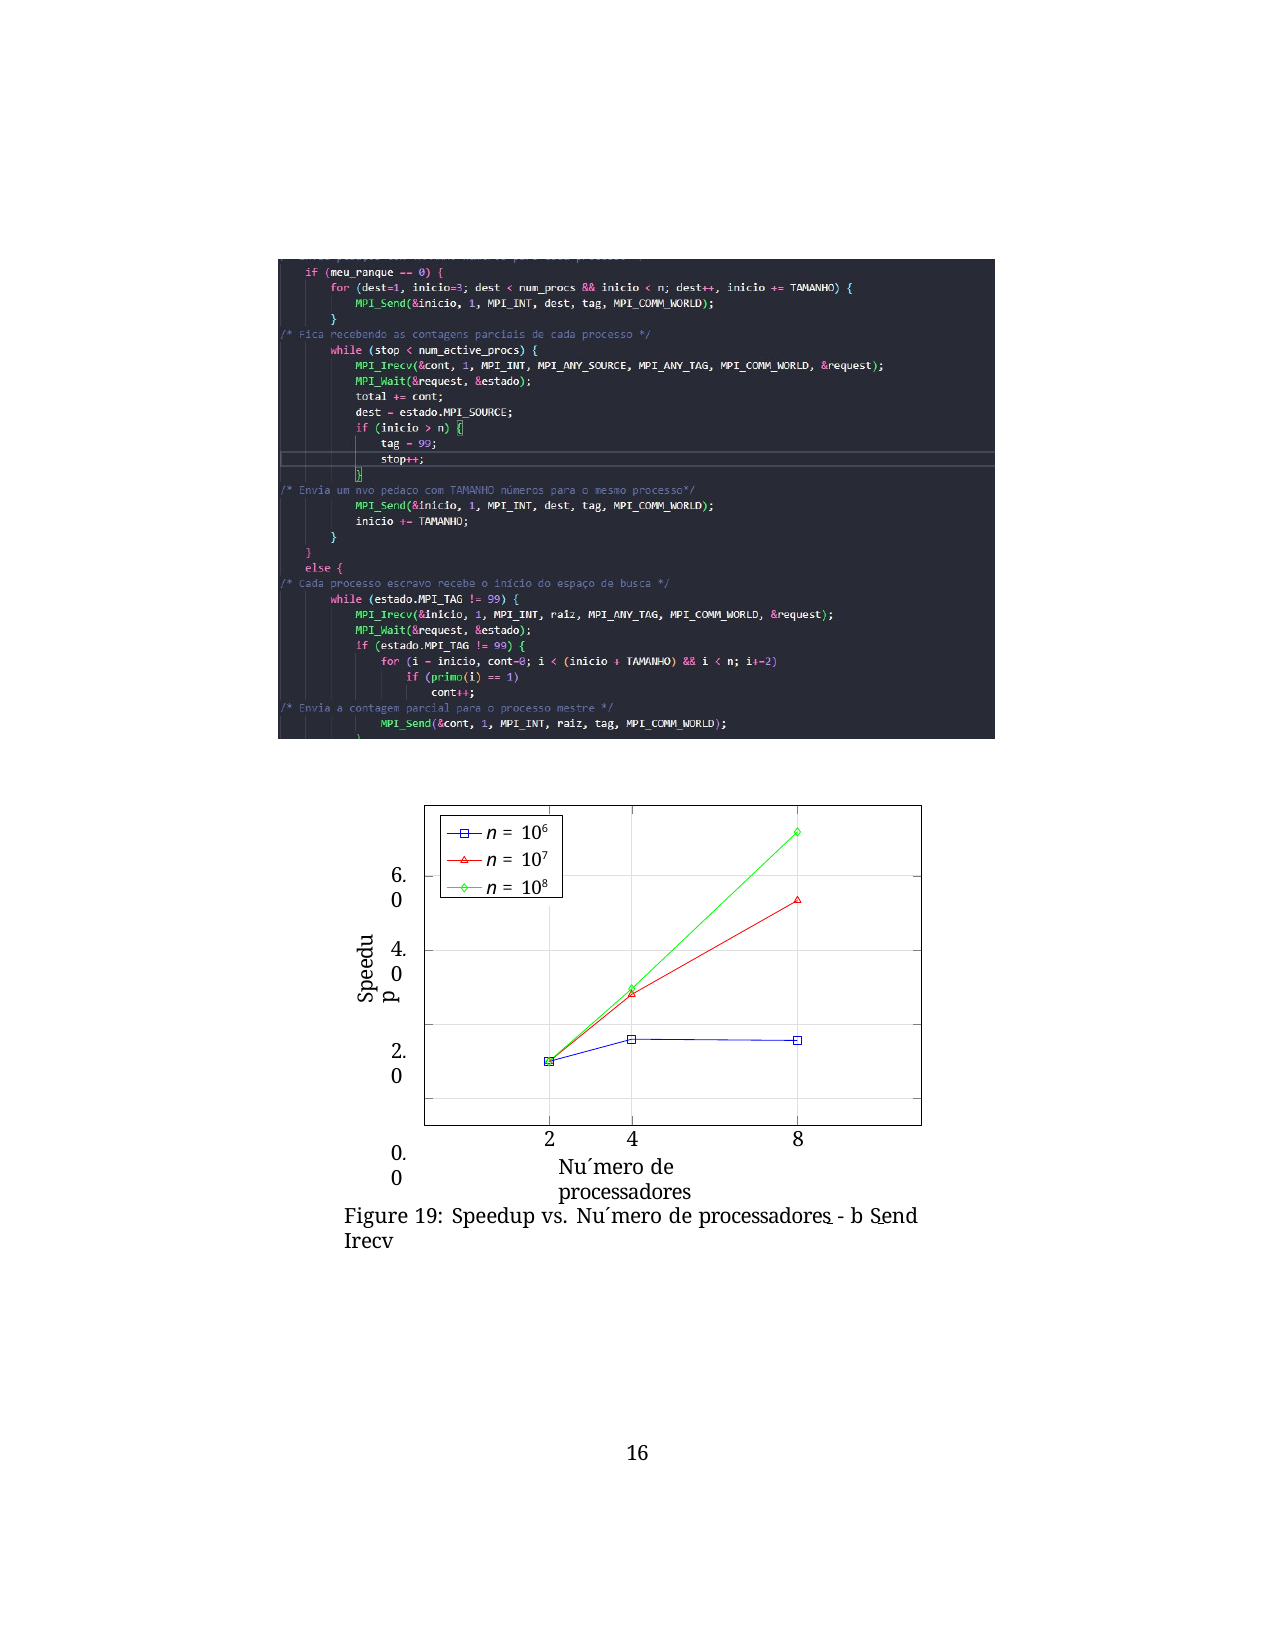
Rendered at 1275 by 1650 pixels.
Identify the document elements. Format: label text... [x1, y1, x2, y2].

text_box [423, 804, 923, 1127]
text_box Speedup [354, 924, 380, 1006]
text_box 4 Nu´mero de processadores [556, 1134, 791, 1200]
text_box 2 [541, 1134, 556, 1151]
text_box Figure 19: Speedup vs. Nu´mero de processadores - b Send Irecv [342, 1200, 932, 1253]
text_box 8 [791, 1134, 805, 1151]
text_box 6.0 [388, 859, 418, 912]
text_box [439, 815, 803, 1067]
picture [278, 259, 995, 739]
slide_number 10 [620, 1446, 656, 1650]
text_box 4.0 2.0 0.0 [388, 934, 420, 1190]
